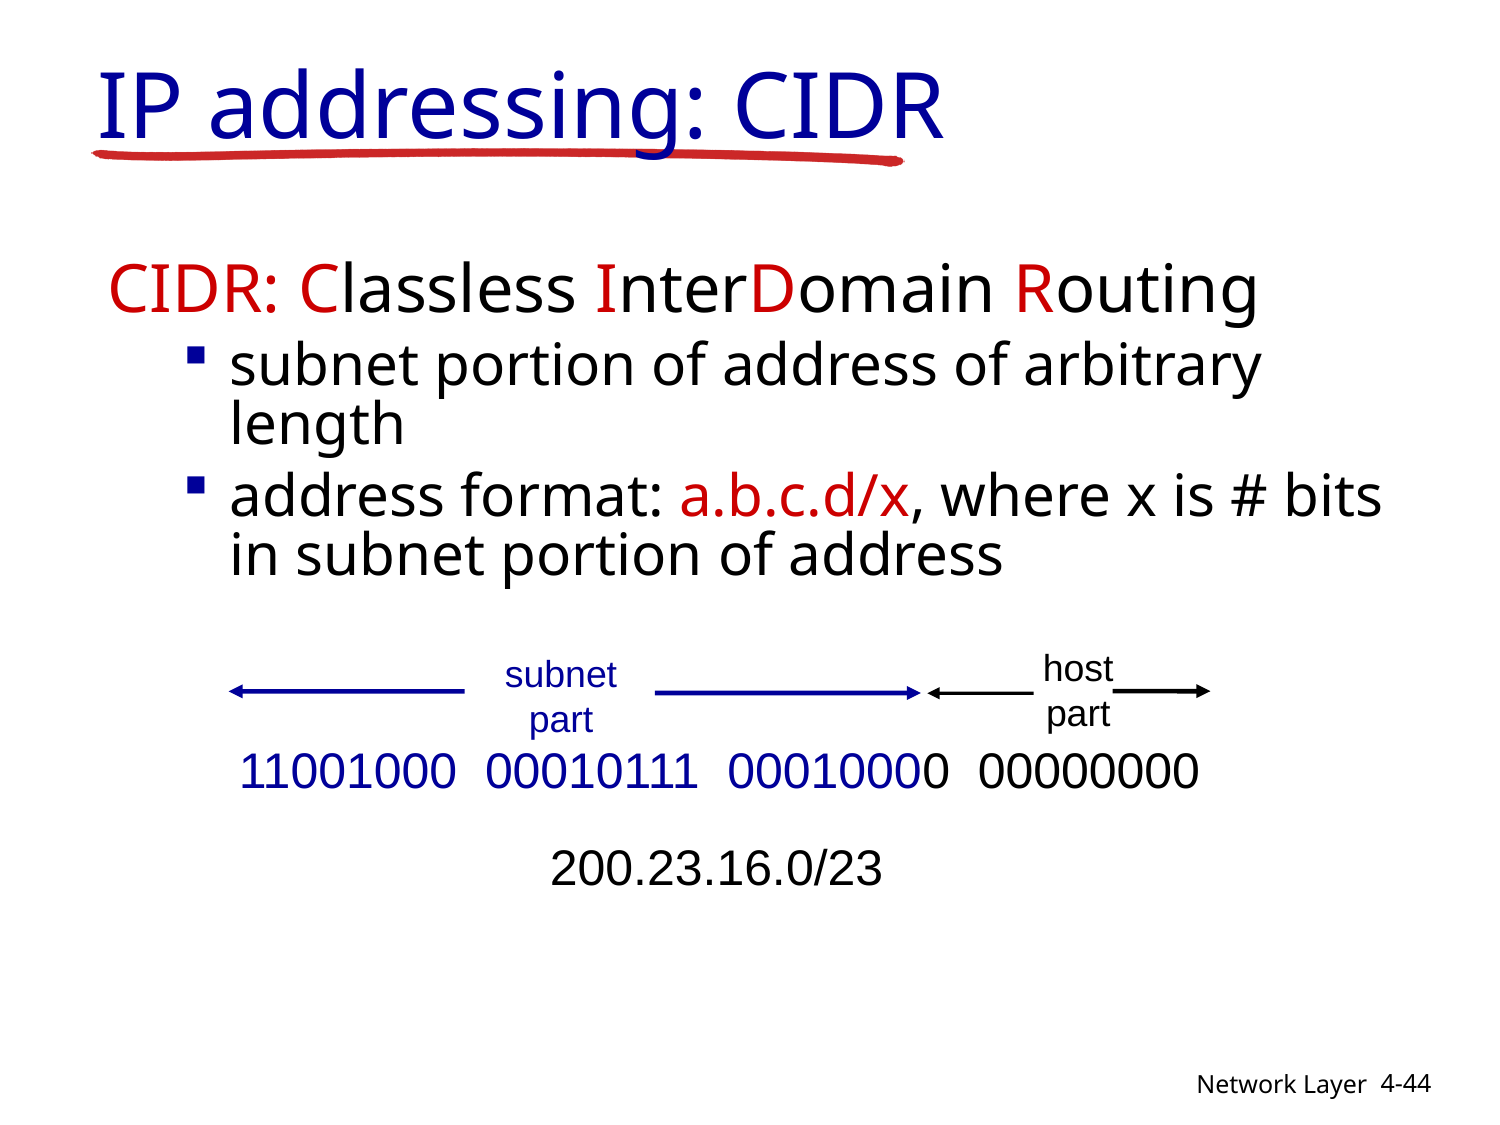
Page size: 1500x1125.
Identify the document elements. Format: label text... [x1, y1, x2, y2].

text_box 200.23.16.0/23 [535, 827, 899, 903]
text_box 11001000 00010111 00010000 00000000 [224, 731, 1216, 807]
text_box [228, 685, 465, 698]
text_box [1112, 684, 1211, 698]
text_box [927, 687, 1034, 700]
footer Network Layer [907, 1060, 1383, 1109]
text_box [654, 686, 921, 700]
text_box host part [1028, 636, 1129, 741]
text_box subnet part [490, 642, 633, 747]
title IP addressing: CIDR [82, 32, 1357, 172]
slide_number 4-44 [1365, 1059, 1477, 1106]
list CIDR: Classless InterDomain Routing subnet portion of address of arbitrary length address format: a.b.c.d/x, where x is # bits in subnet portion of address [92, 250, 1423, 772]
picture [88, 142, 914, 172]
